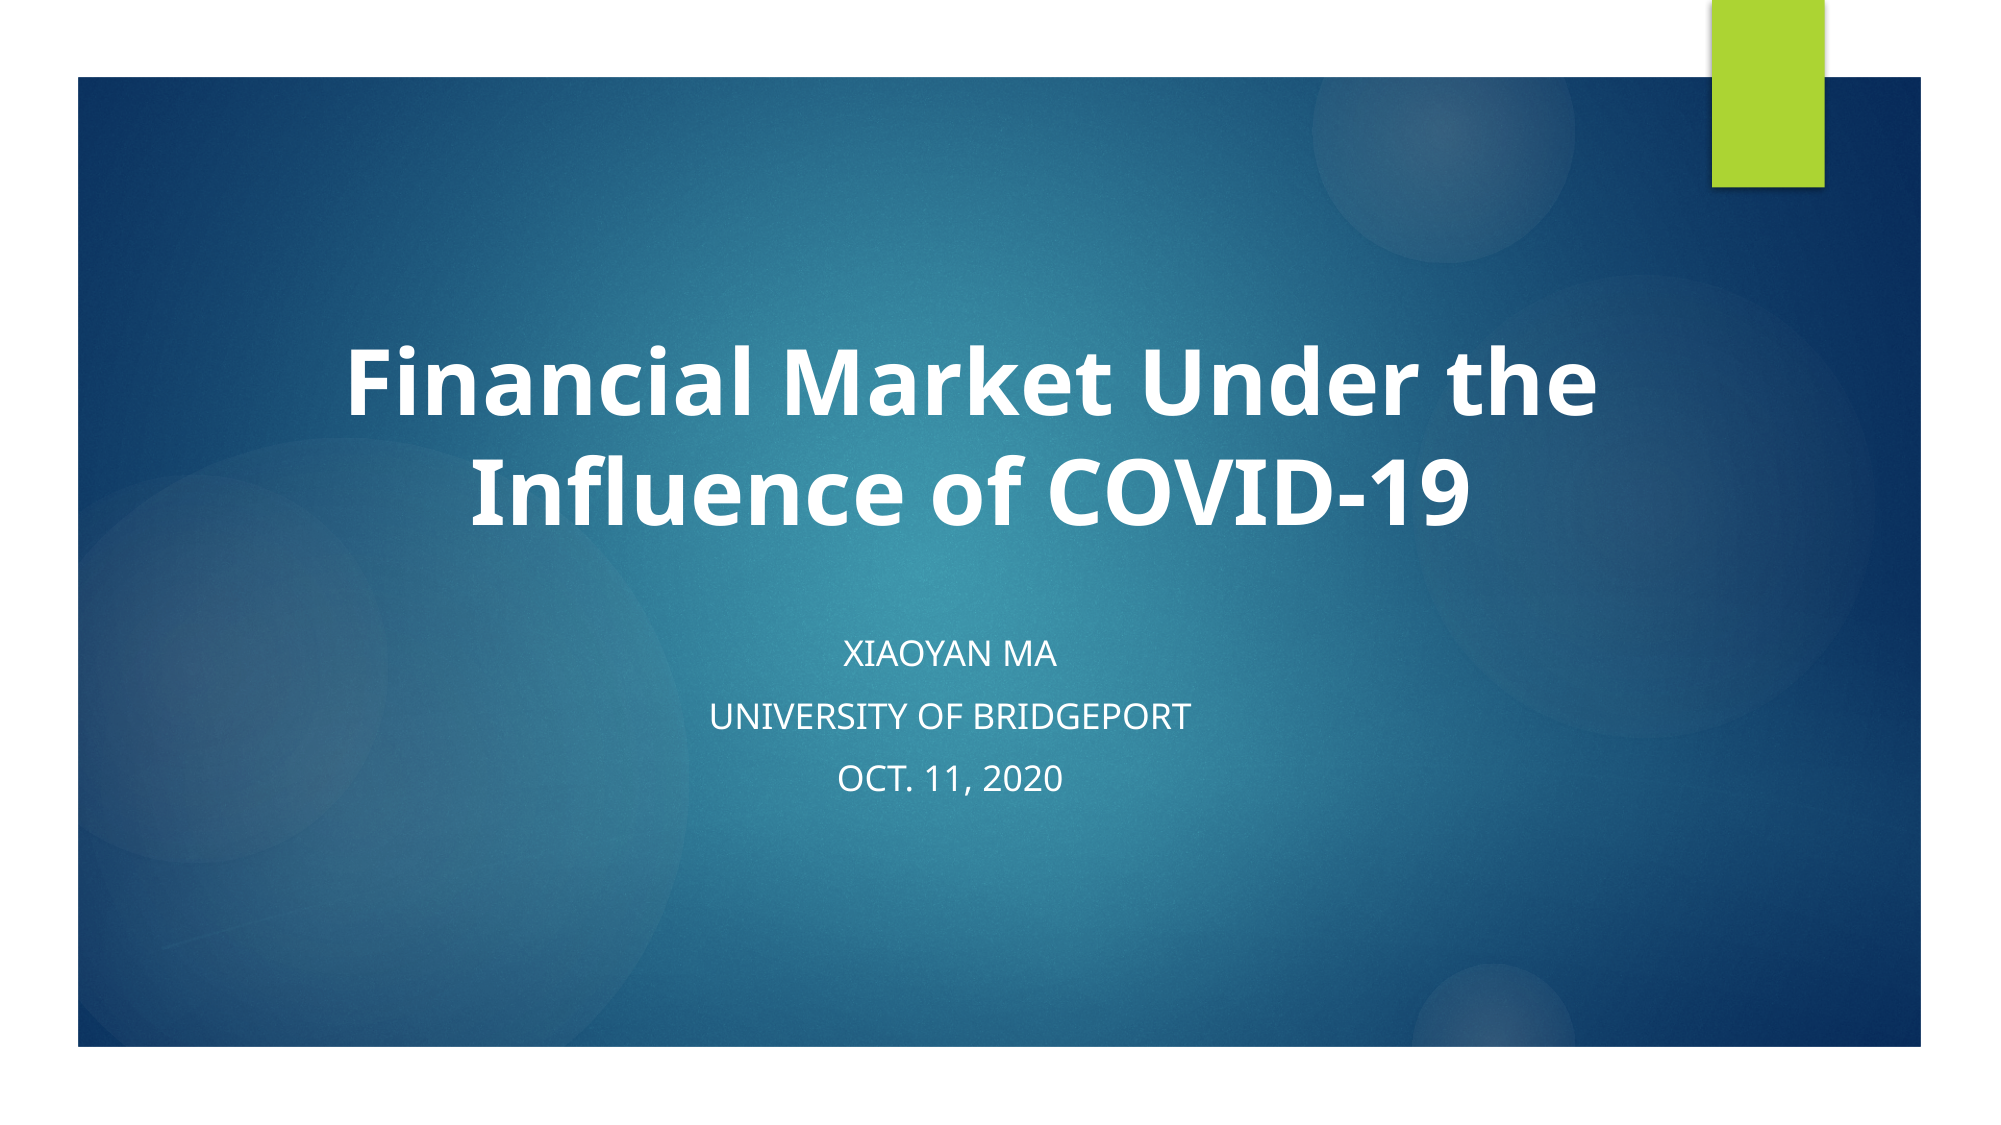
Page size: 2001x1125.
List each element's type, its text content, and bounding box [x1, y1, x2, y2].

subtitle Xiaoyan ma University of Bridgeport Oct. 11, 2020 [204, 623, 1696, 808]
title Financial Market Under the Influence of COVID-19 [247, 228, 1696, 552]
